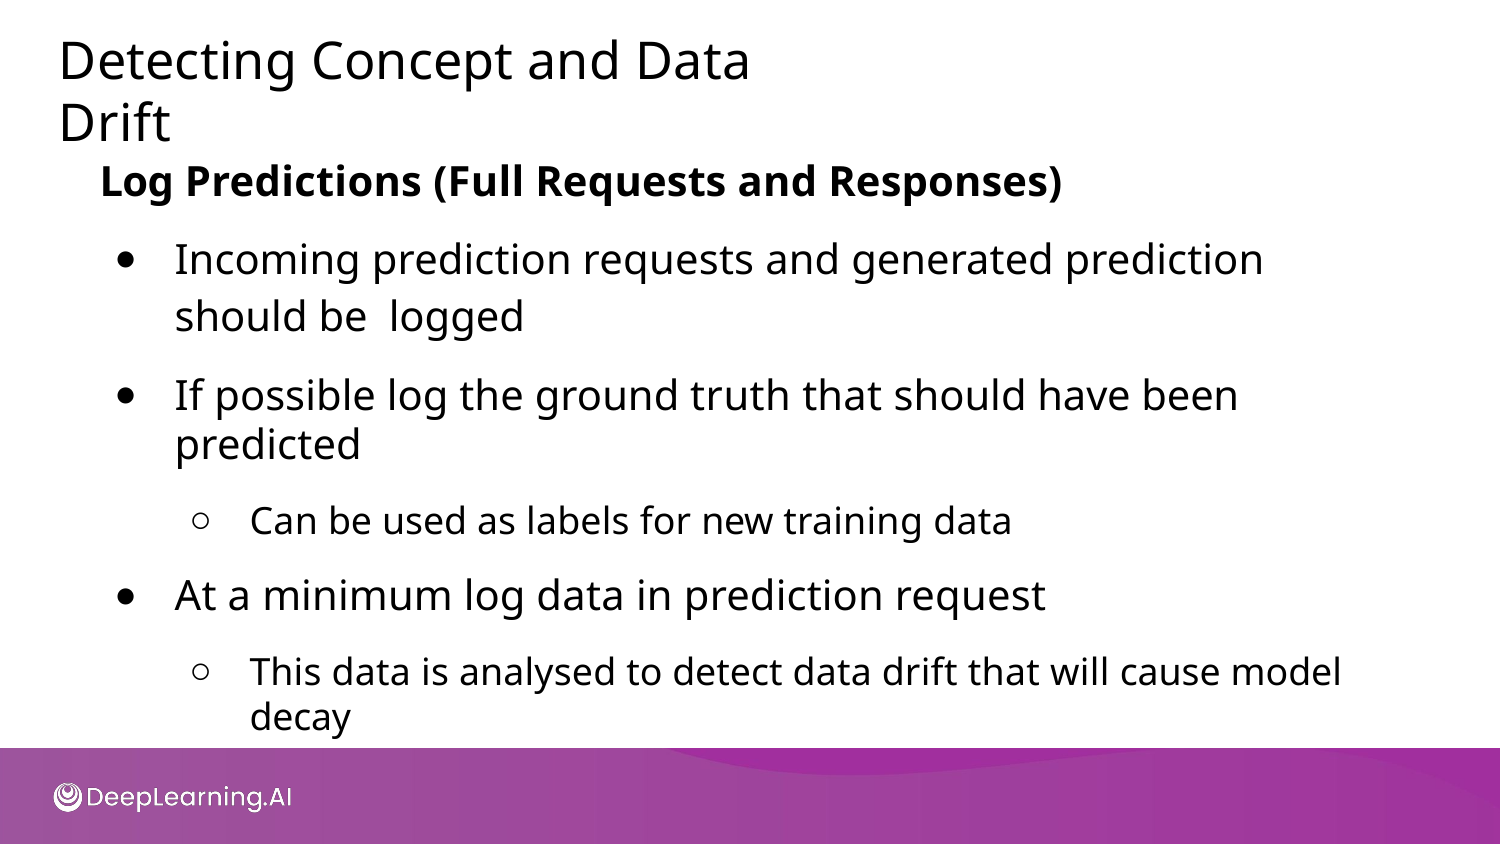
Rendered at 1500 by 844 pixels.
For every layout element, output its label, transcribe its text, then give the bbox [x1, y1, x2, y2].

text_box Log Predictions (Full Requests and Responses) Incoming prediction requests and generated prediction should be logged If possible log the ground truth that should have been predicted Can be used as labels for new training data At a minimum log data in prediction request This data is analysed to detect data drift that will cause model decay [97, 124, 1355, 738]
picture [0, 748, 1500, 844]
title Detecting Concept and Data Drift [56, 24, 834, 169]
